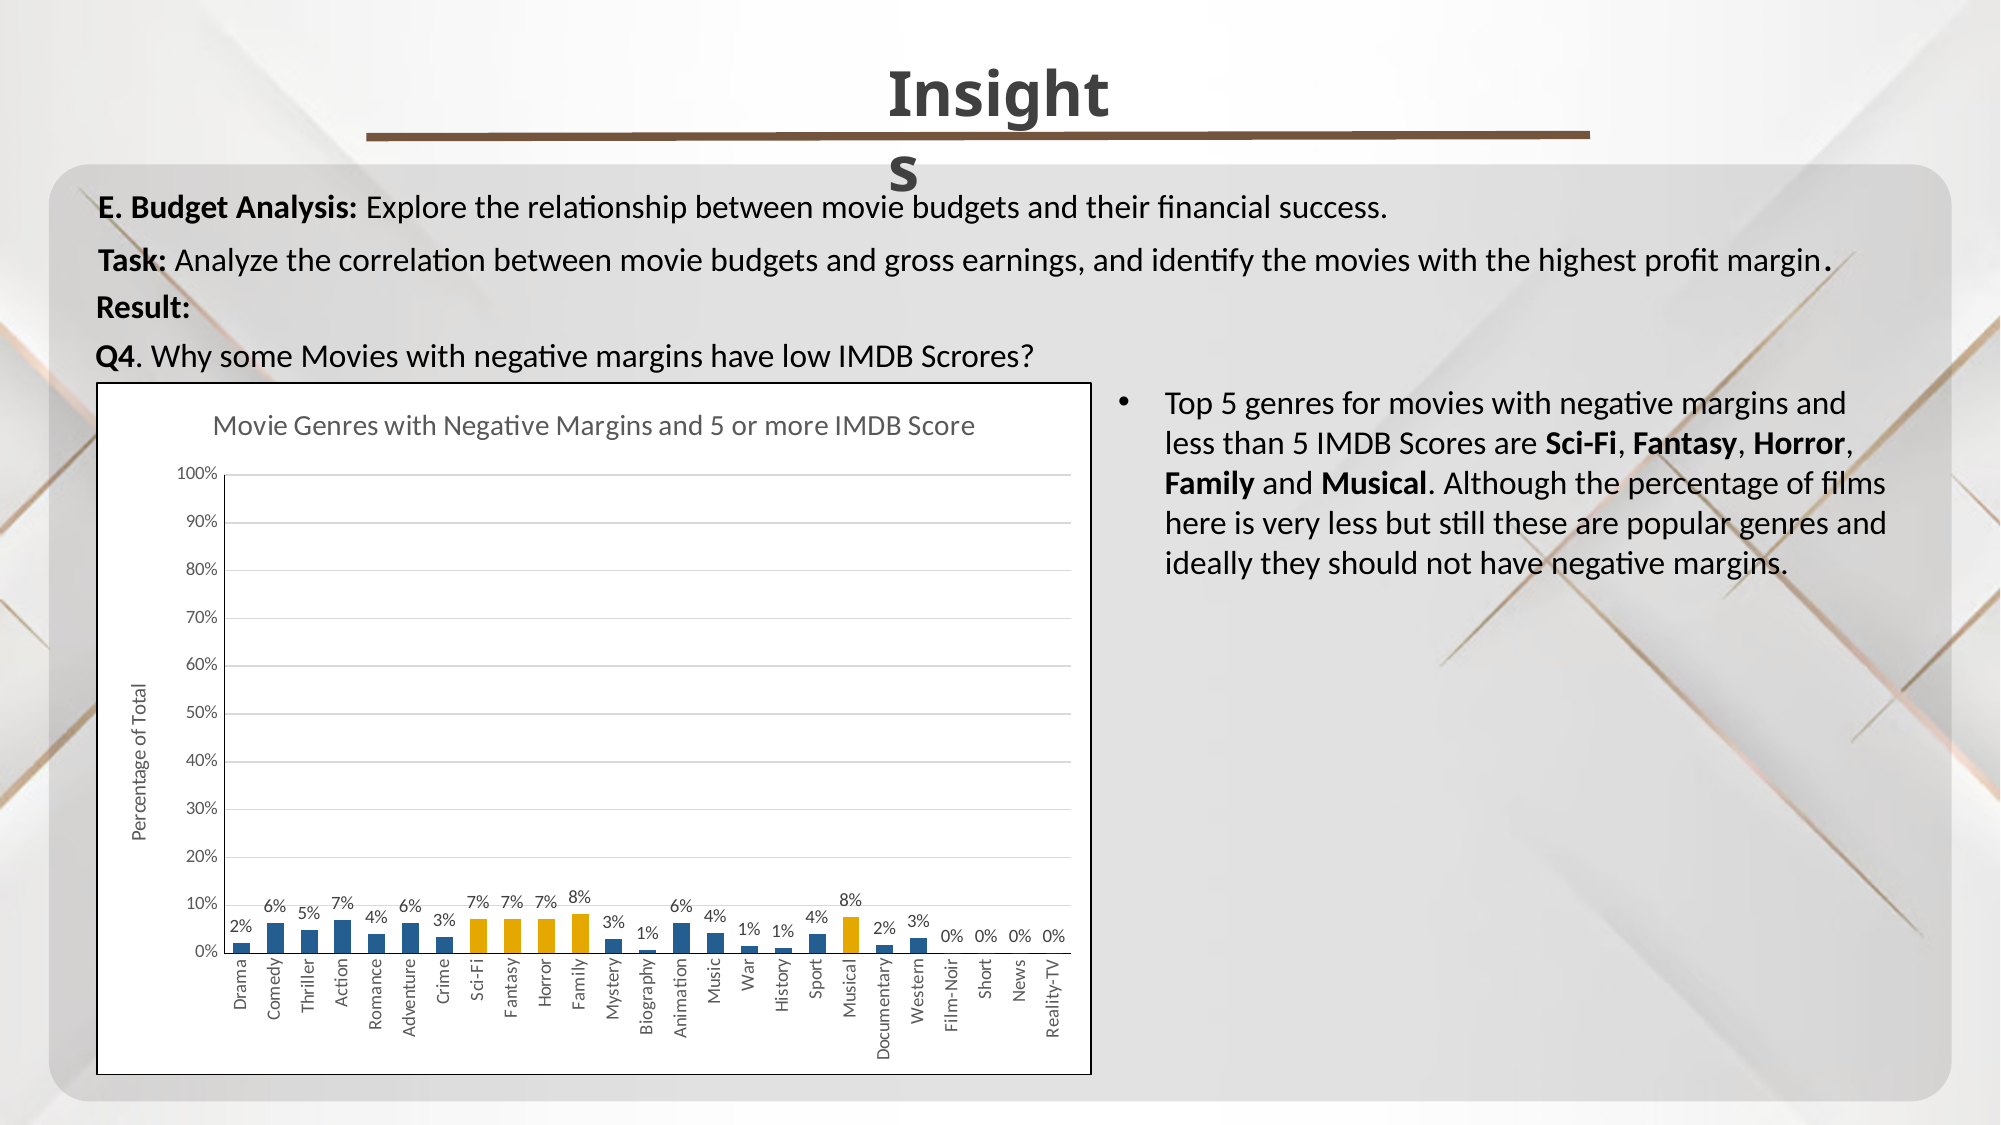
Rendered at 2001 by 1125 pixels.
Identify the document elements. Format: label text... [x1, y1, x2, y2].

text_box Q4. Why some Movies with negative margins have low IMDB Scrores? [80, 326, 1926, 382]
text_box [47, 163, 1953, 1103]
text_box Top 5 genres for movies with negative margins and less than 5 IMDB Scores are Sci-Fi, Fantasy, Horror, Family and Musical. Although the percentage of films here is very less but still these are popular genres and ideally they should not have negative margins. [1103, 382, 1915, 589]
chart [96, 382, 1092, 1076]
picture [0, 0, 2001, 1125]
text_box Result: [81, 277, 236, 326]
text_box E. Budget Analysis: Explore the relationship between movie budgets and their financial success. Task: Analyze the correlation between movie budgets and gross earnings, and identify the movies with the highest profit margin. [83, 178, 1915, 286]
text_box Insights [873, 46, 1142, 134]
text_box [366, 134, 1590, 138]
text_box Insights [873, 138, 1142, 211]
